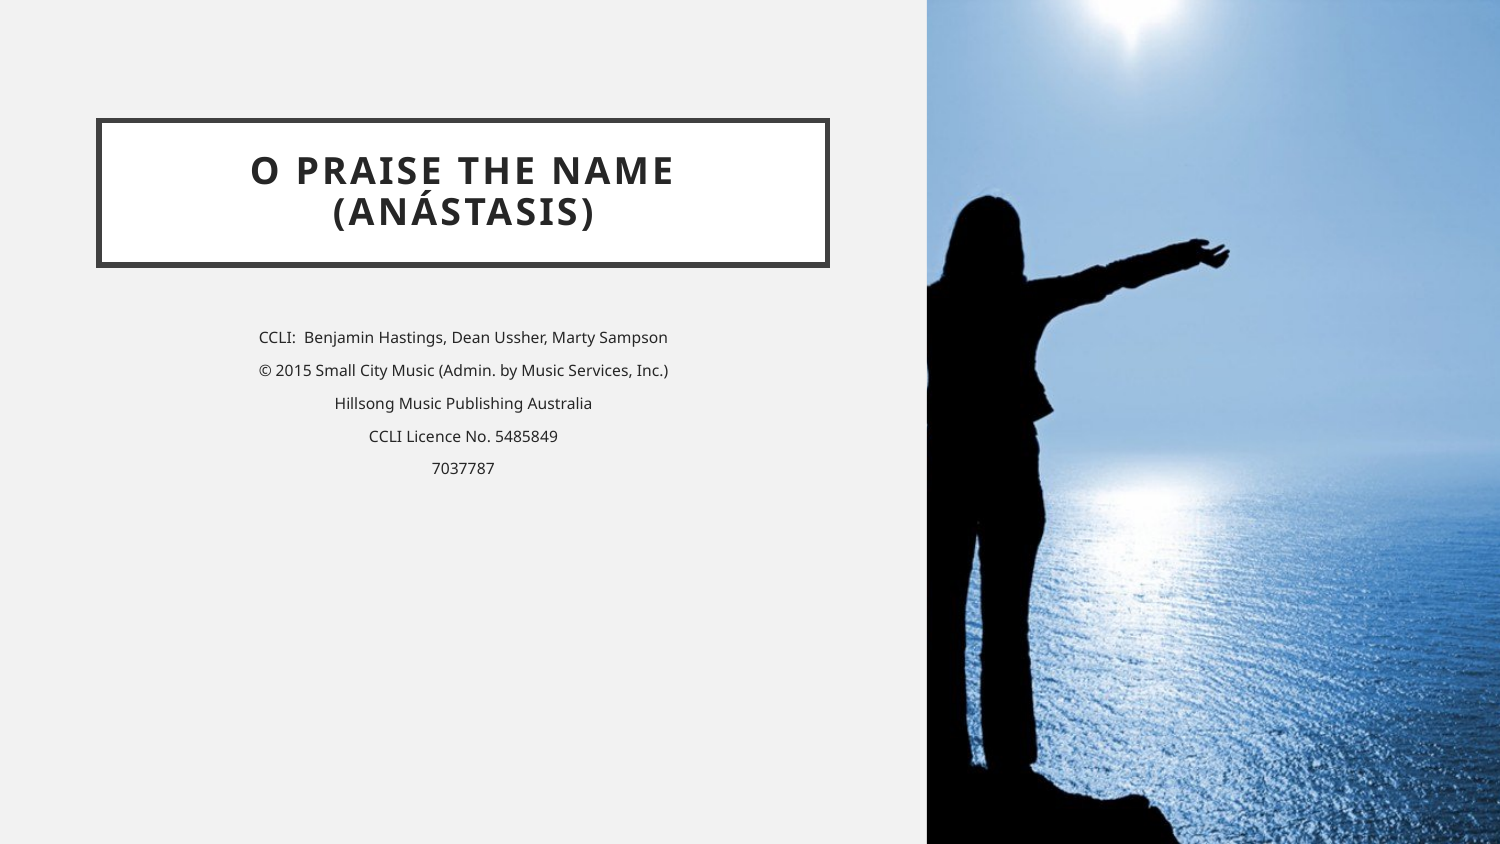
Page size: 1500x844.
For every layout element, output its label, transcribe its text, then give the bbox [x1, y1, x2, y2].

list CCLI: Benjamin Hastings, Dean Ussher, Marty Sampson © 2015 Small City Music (Admin. by Music Services, Inc.) Hillsong Music Publishing Australia CCLI Licence No. 5485849 7037787 [98, 324, 828, 726]
picture [926, 0, 1500, 844]
title O Praise The Name (Anástasis) [96, 118, 830, 268]
